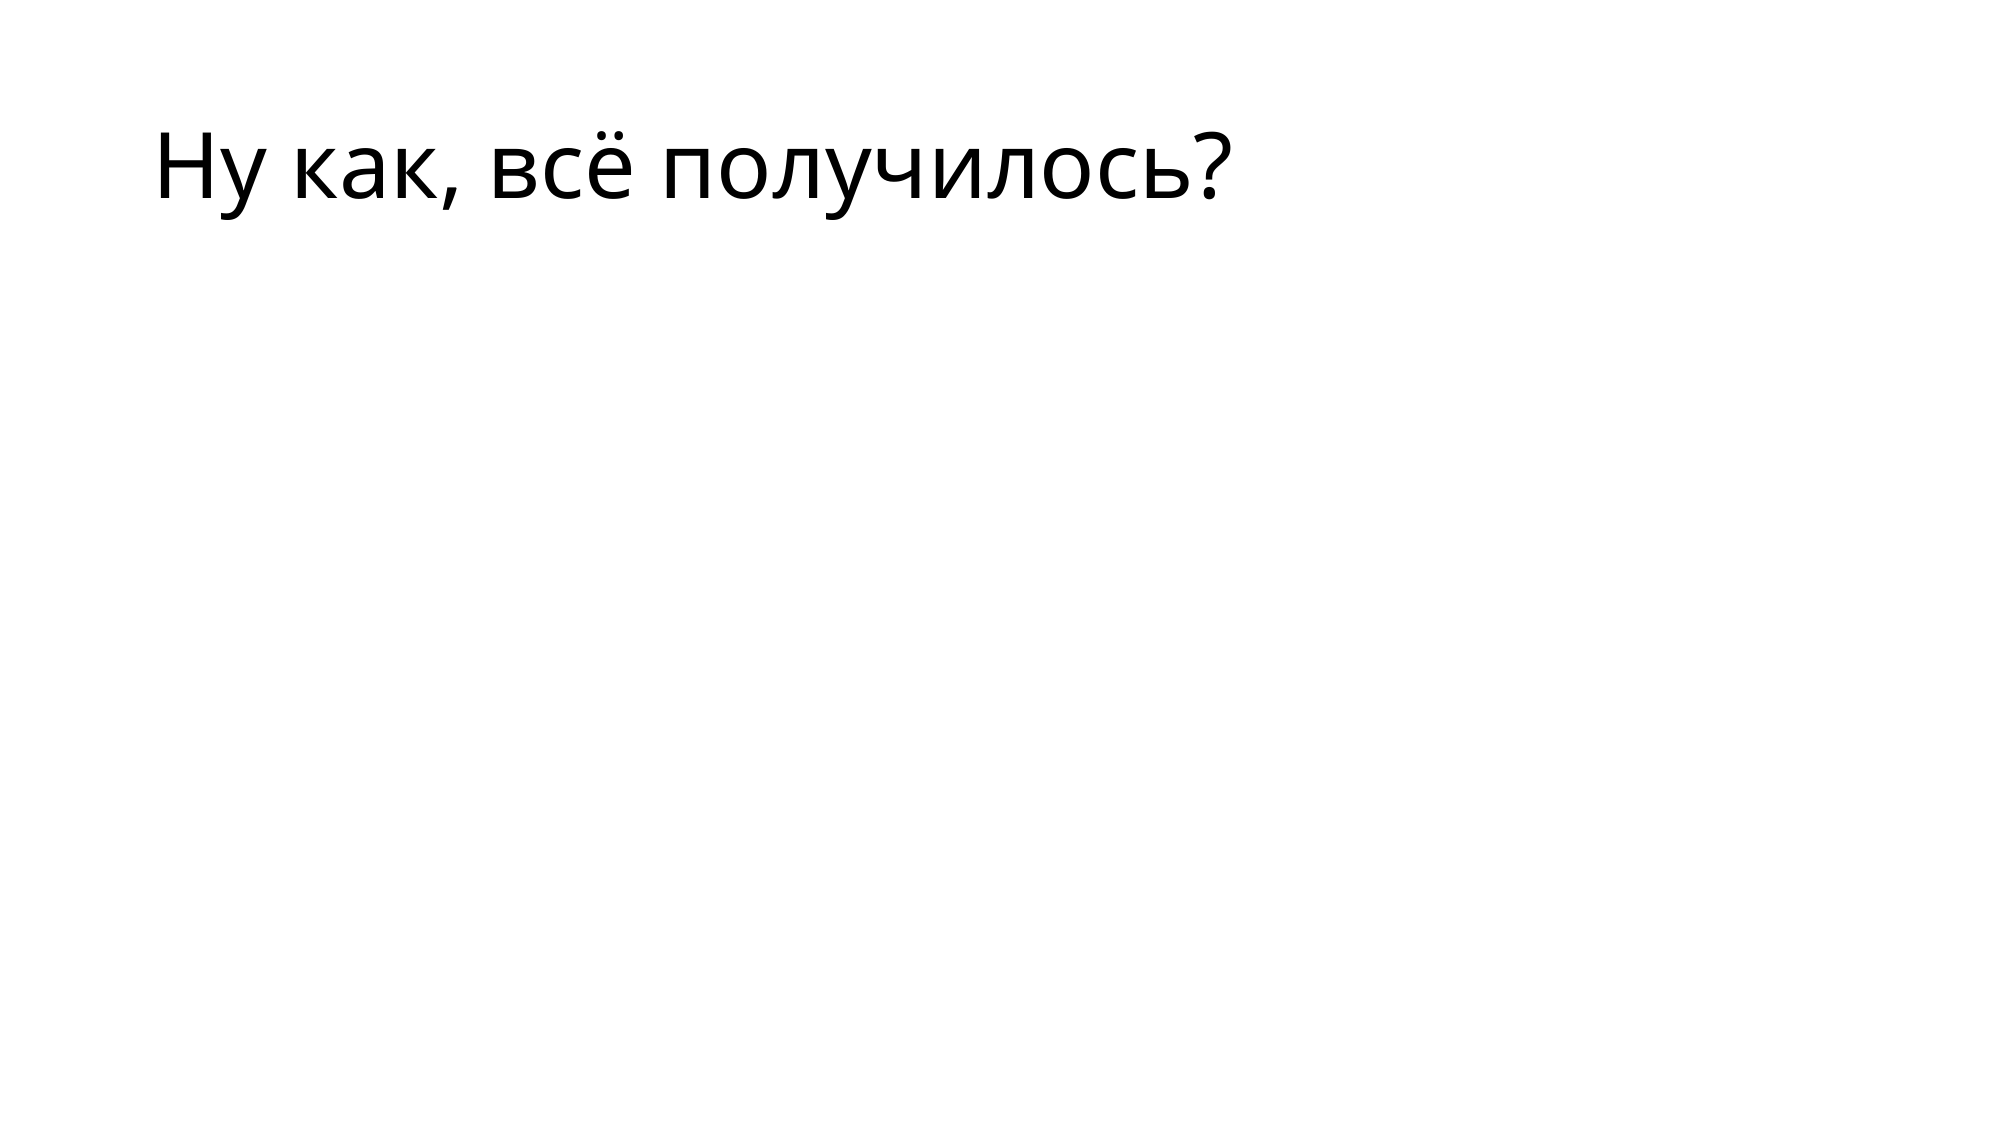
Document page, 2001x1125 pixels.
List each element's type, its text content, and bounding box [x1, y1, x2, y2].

title Ну как, всё получилось? [137, 59, 1863, 278]
